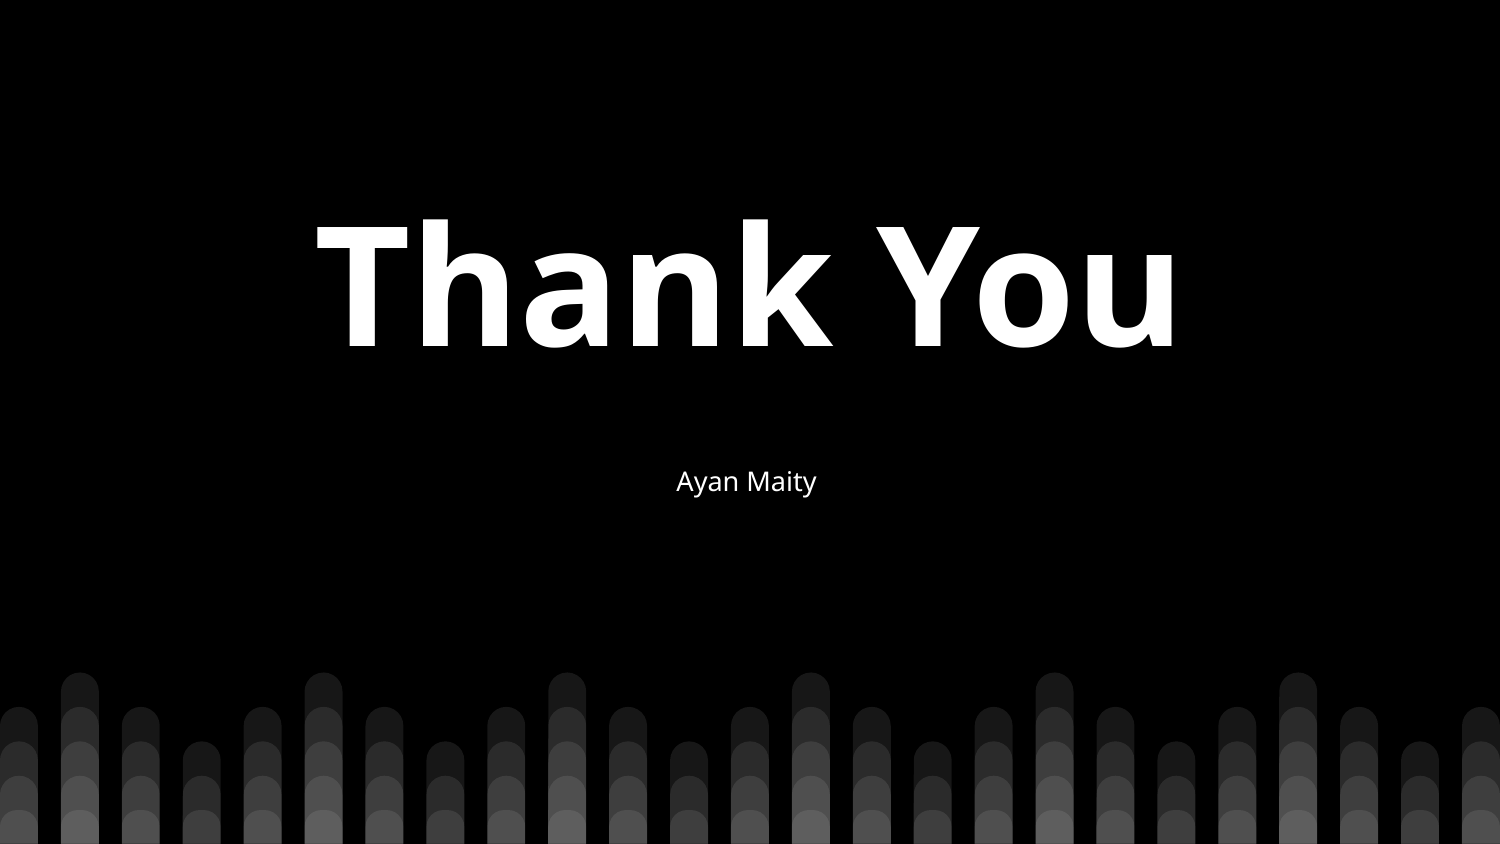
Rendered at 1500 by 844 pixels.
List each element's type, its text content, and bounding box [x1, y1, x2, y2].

list Ayan Maity [227, 444, 1273, 628]
title Thank You [227, 126, 1273, 433]
